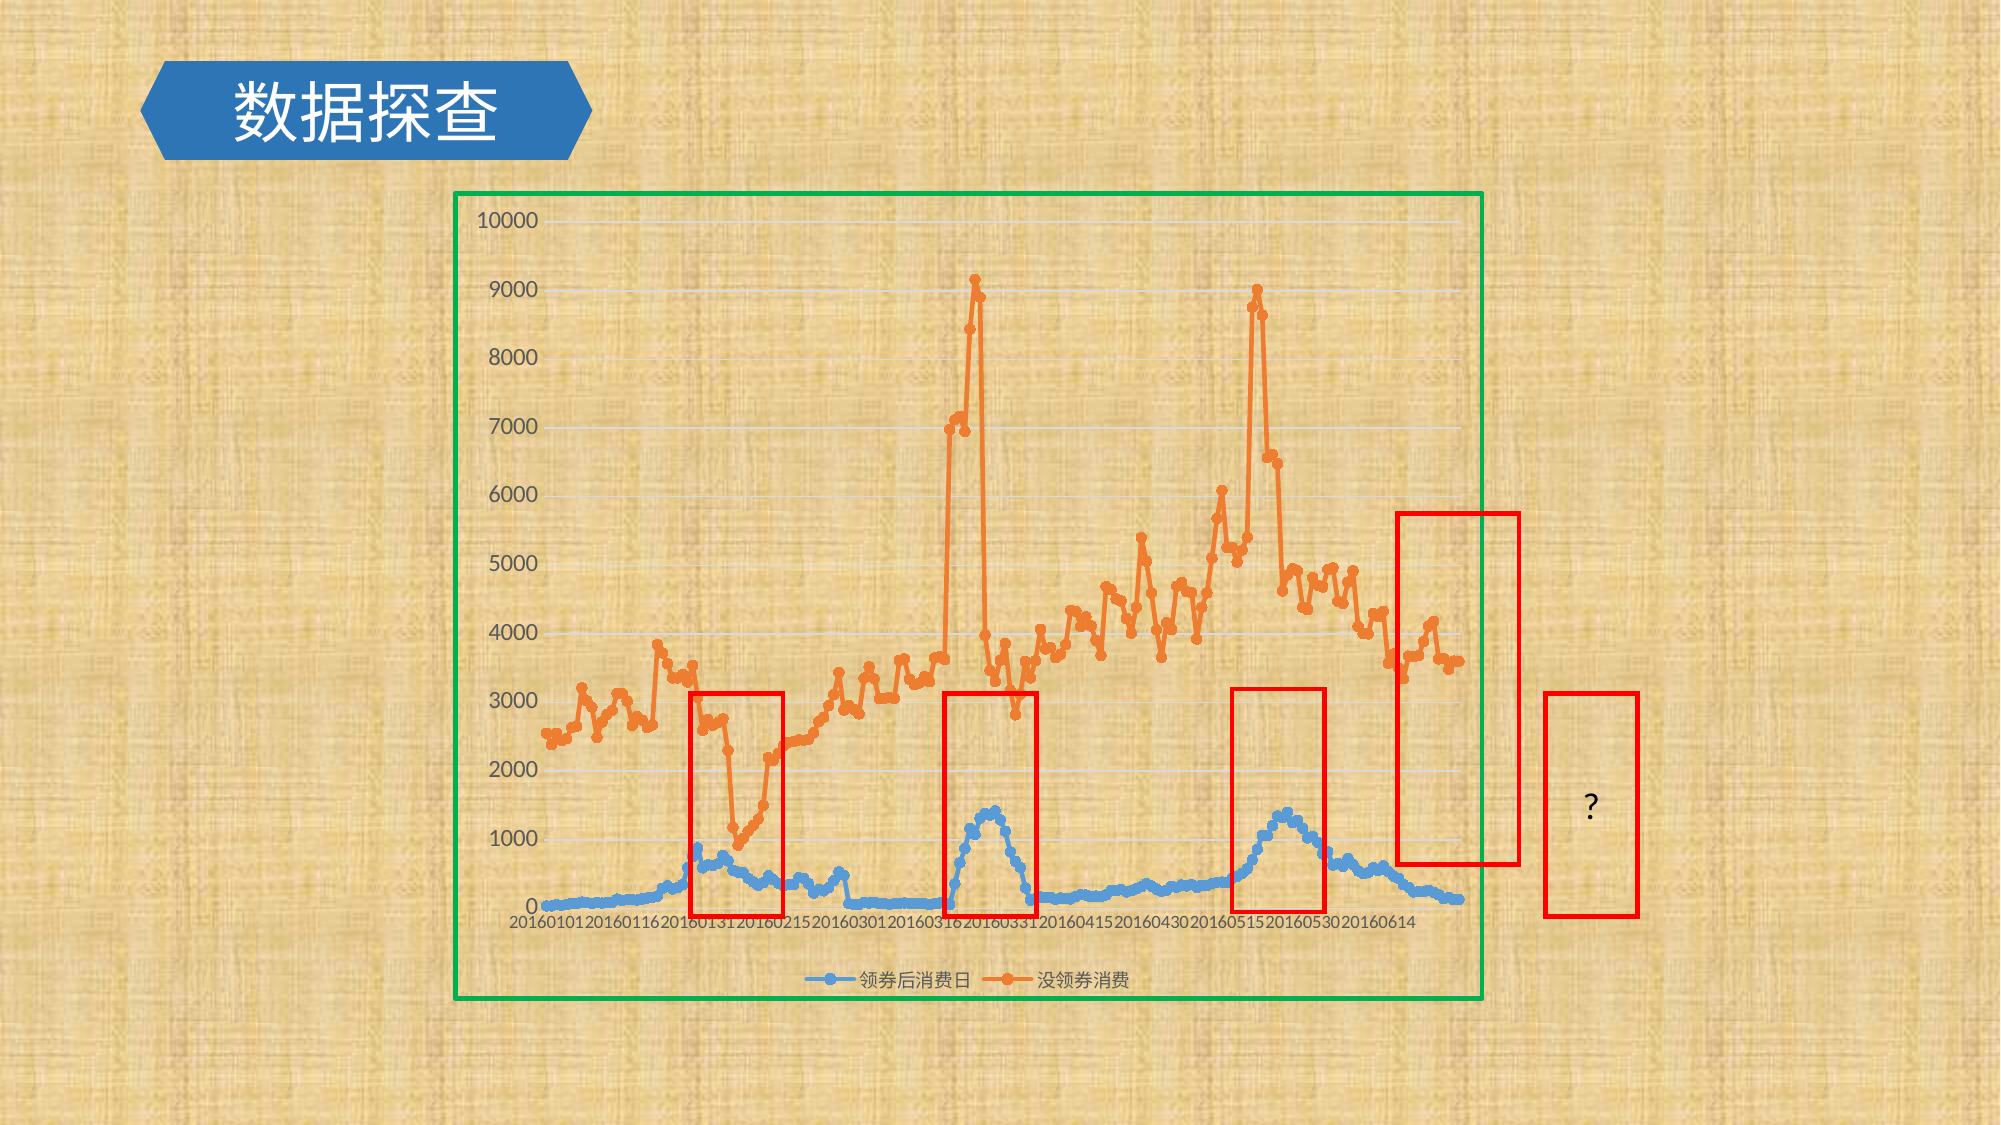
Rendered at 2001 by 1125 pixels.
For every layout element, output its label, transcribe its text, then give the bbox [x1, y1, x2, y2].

text_box ? [1544, 692, 1639, 917]
picture [0, 0, 2001, 1125]
chart [453, 191, 1485, 1001]
text_box [1485, 513, 1520, 866]
text_box 数据探查 [139, 60, 594, 161]
